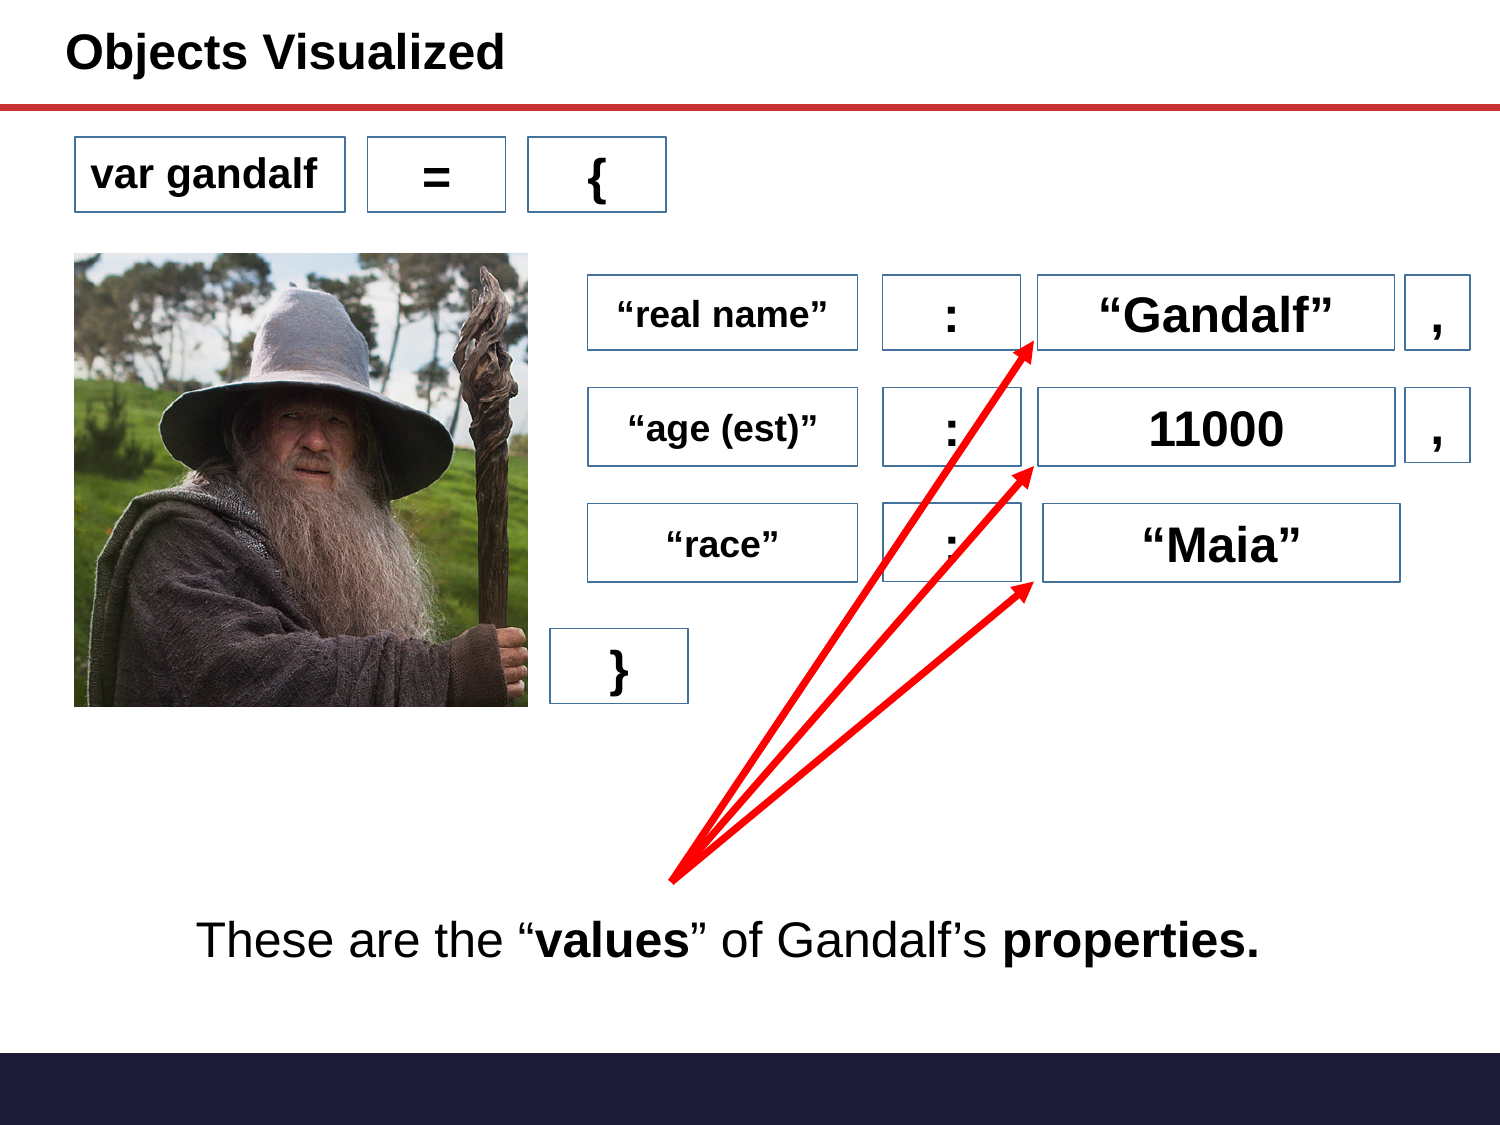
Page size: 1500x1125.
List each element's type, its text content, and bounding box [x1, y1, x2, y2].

text_box : [882, 274, 1021, 339]
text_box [670, 340, 1035, 465]
text_box “age (est)” [587, 387, 665, 467]
text_box = [367, 136, 506, 212]
text_box “race” [587, 503, 664, 583]
text_box These are the “values” of Gandalf’s properties. [50, 899, 1405, 975]
text_box 11000 [1040, 387, 1395, 467]
picture [74, 253, 528, 708]
text_box “Maia” [1043, 503, 1401, 583]
text_box , [1404, 387, 1471, 463]
text_box “real name” [587, 274, 858, 350]
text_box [670, 465, 1035, 580]
text_box { [528, 136, 667, 212]
text_box } [549, 628, 664, 704]
text_box var gandalf [74, 136, 345, 212]
title Objects Visualized [50, 0, 1458, 108]
text_box , [1404, 274, 1471, 350]
text_box “Gandalf” [1037, 274, 1395, 350]
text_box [670, 581, 1035, 883]
